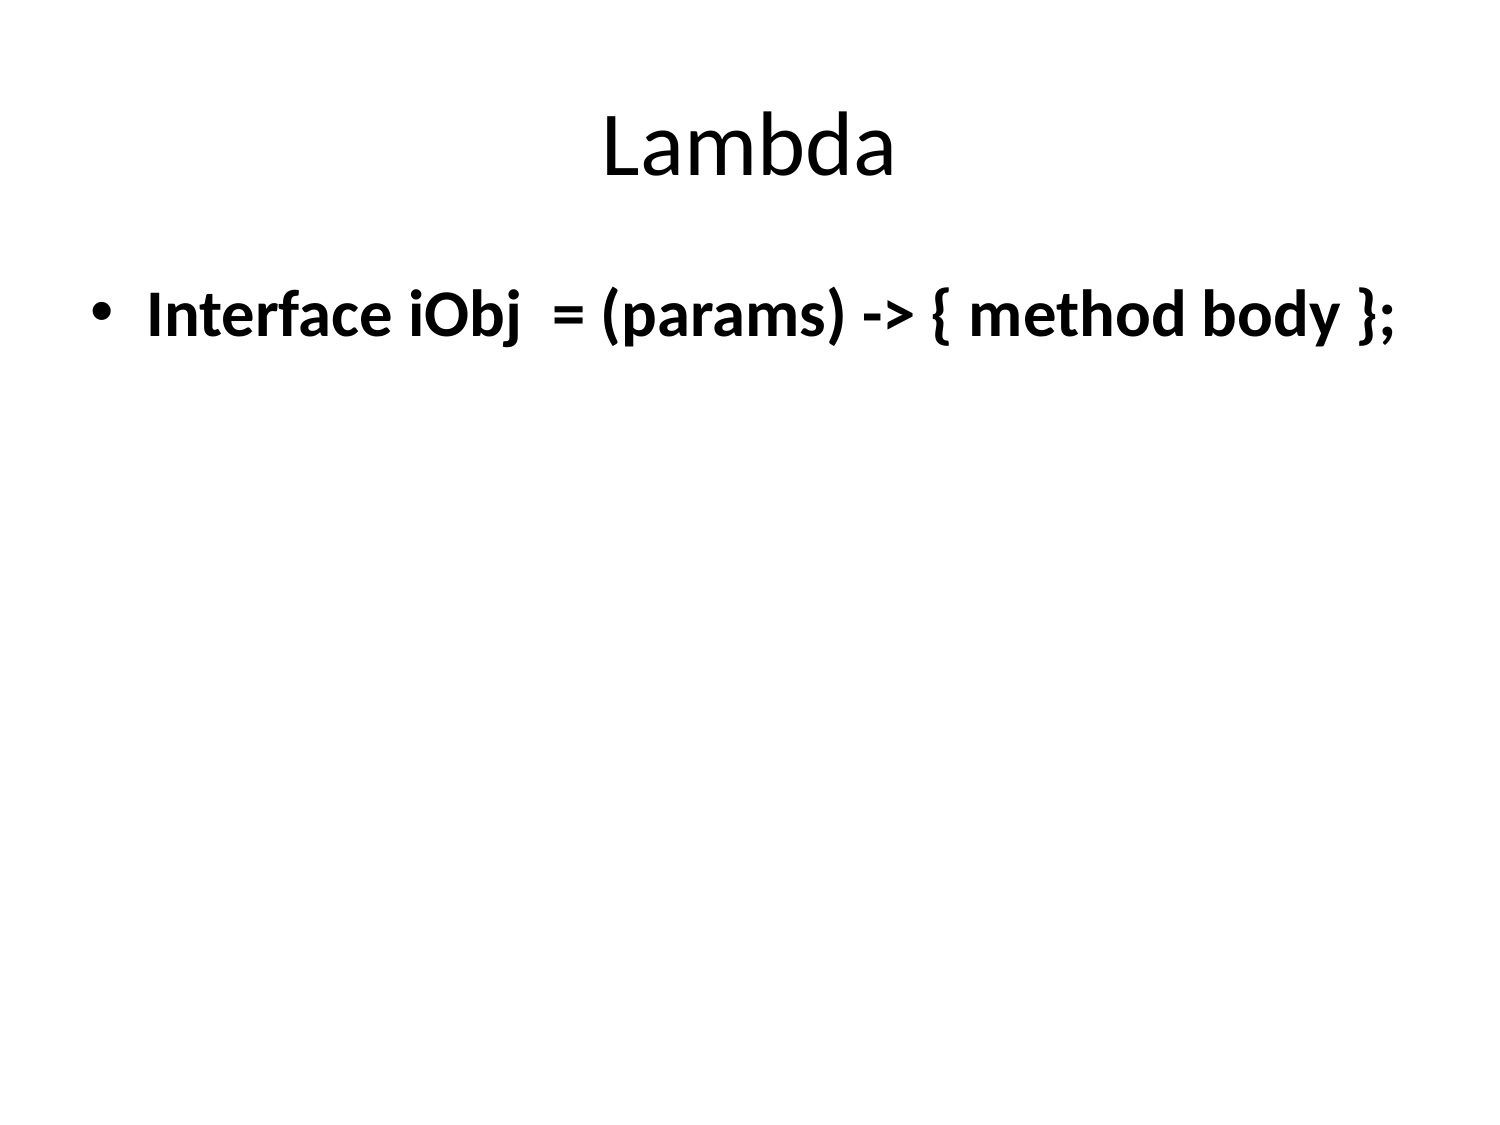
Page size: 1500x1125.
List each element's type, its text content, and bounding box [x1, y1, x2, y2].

list Interface iObj = (params) -> { method body }; [75, 262, 1425, 1005]
title Lambda [75, 45, 1425, 233]
